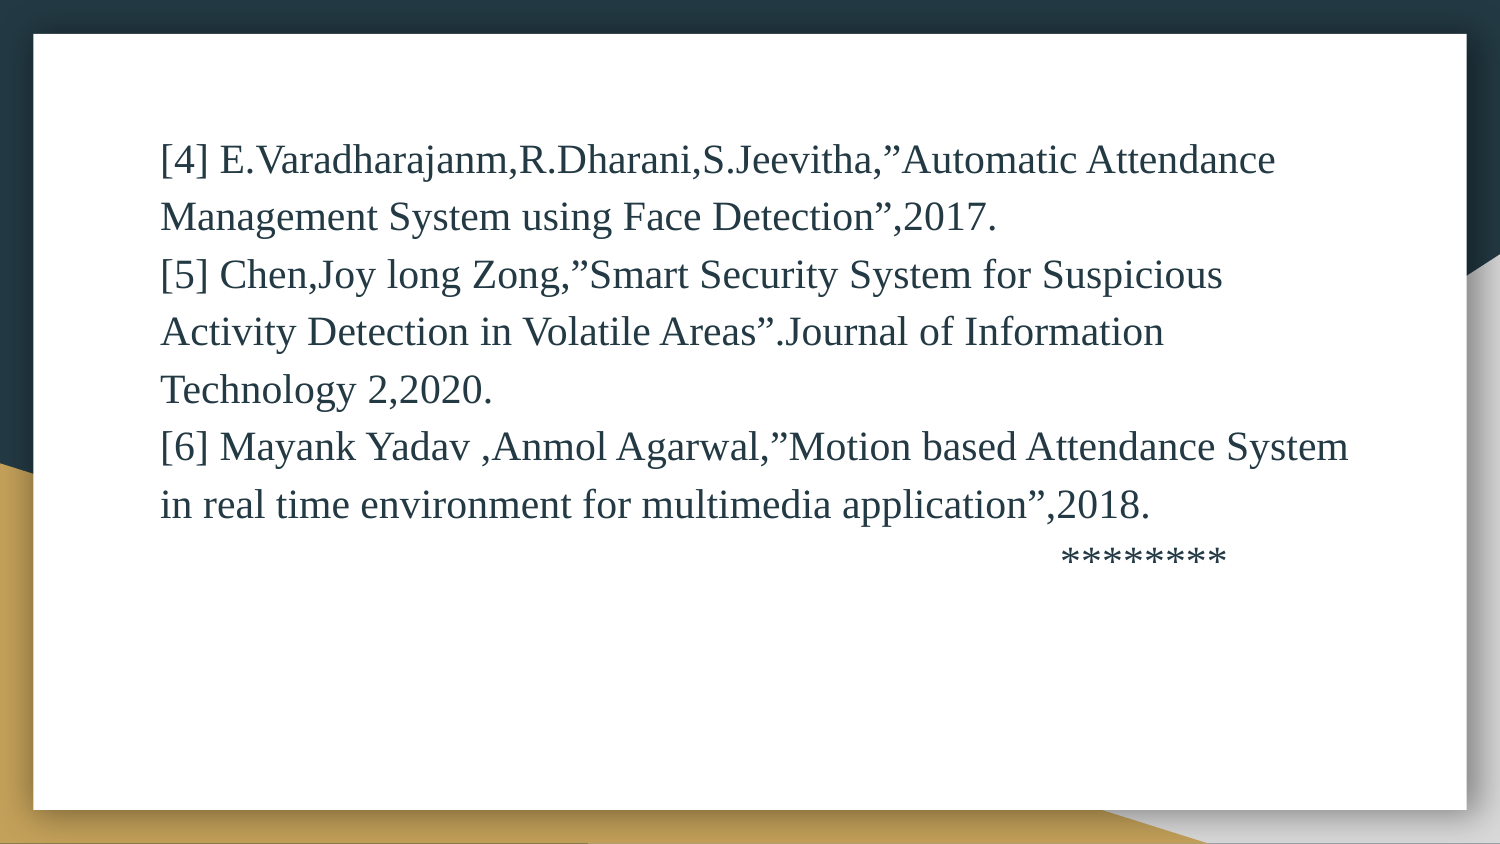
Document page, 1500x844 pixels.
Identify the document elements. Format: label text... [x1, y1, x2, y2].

list [4] E.Varadharajanm,R.Dharani,S.Jeevitha,”Automatic Attendance Management System using Face Detection”,2017. [5] Chen,Joy long Zong,”Smart Security System for Suspicious Activity Detection in Volatile Areas”.Journal of Information Technology 2,2020. [6] Mayank Yadav ,Anmol Agarwal,”Motion based Attendance System in real time environment for multimedia application”,2018. ******** [145, 109, 1377, 600]
